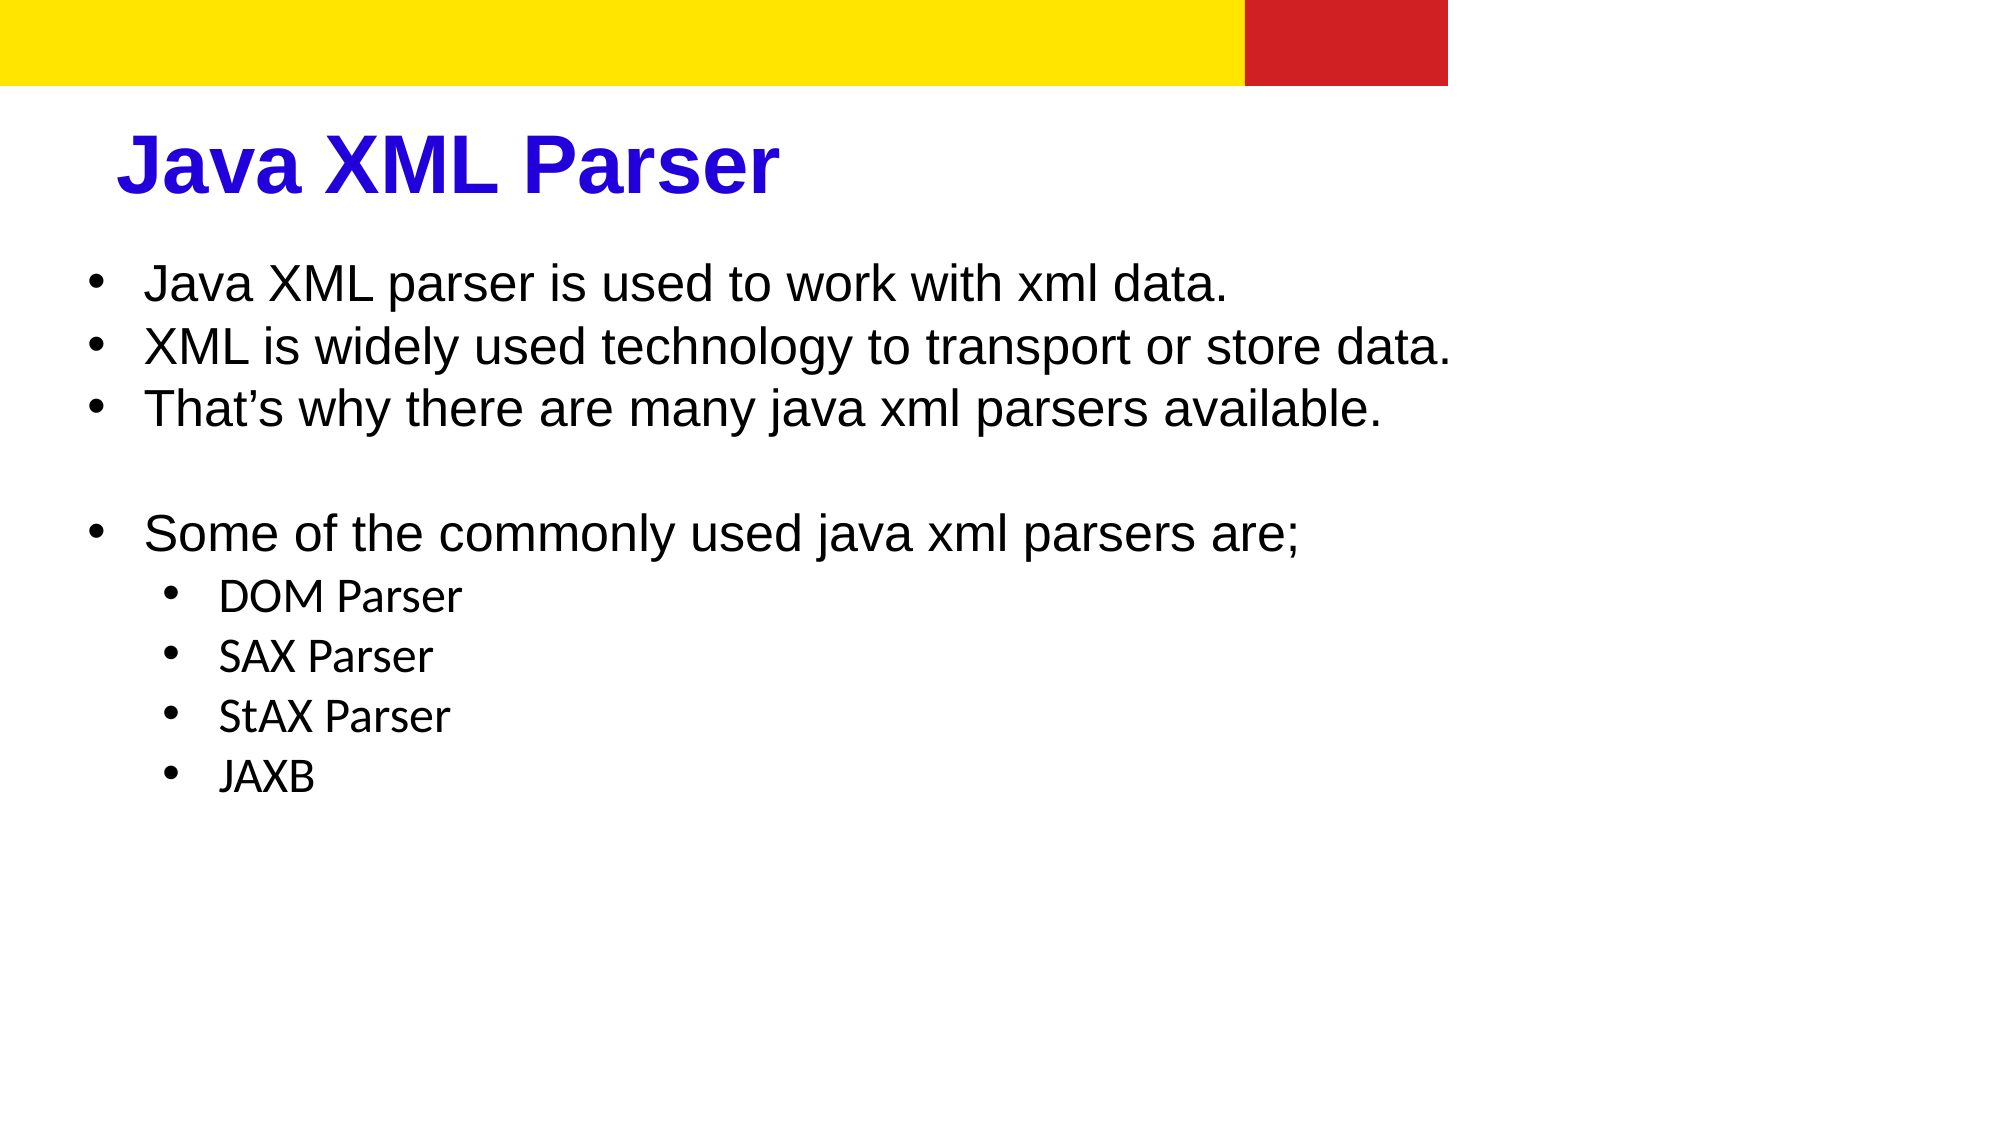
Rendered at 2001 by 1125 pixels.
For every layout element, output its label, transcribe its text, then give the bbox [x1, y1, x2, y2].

title Java XML Parser [116, 110, 1883, 212]
list Java XML parser is used to work with xml data. XML is widely used technology to transport or store data. That’s why there are many java xml parsers available. Some of the commonly used java xml parsers are; DOM Parser SAX Parser StAX Parser JAXB [87, 249, 1913, 871]
